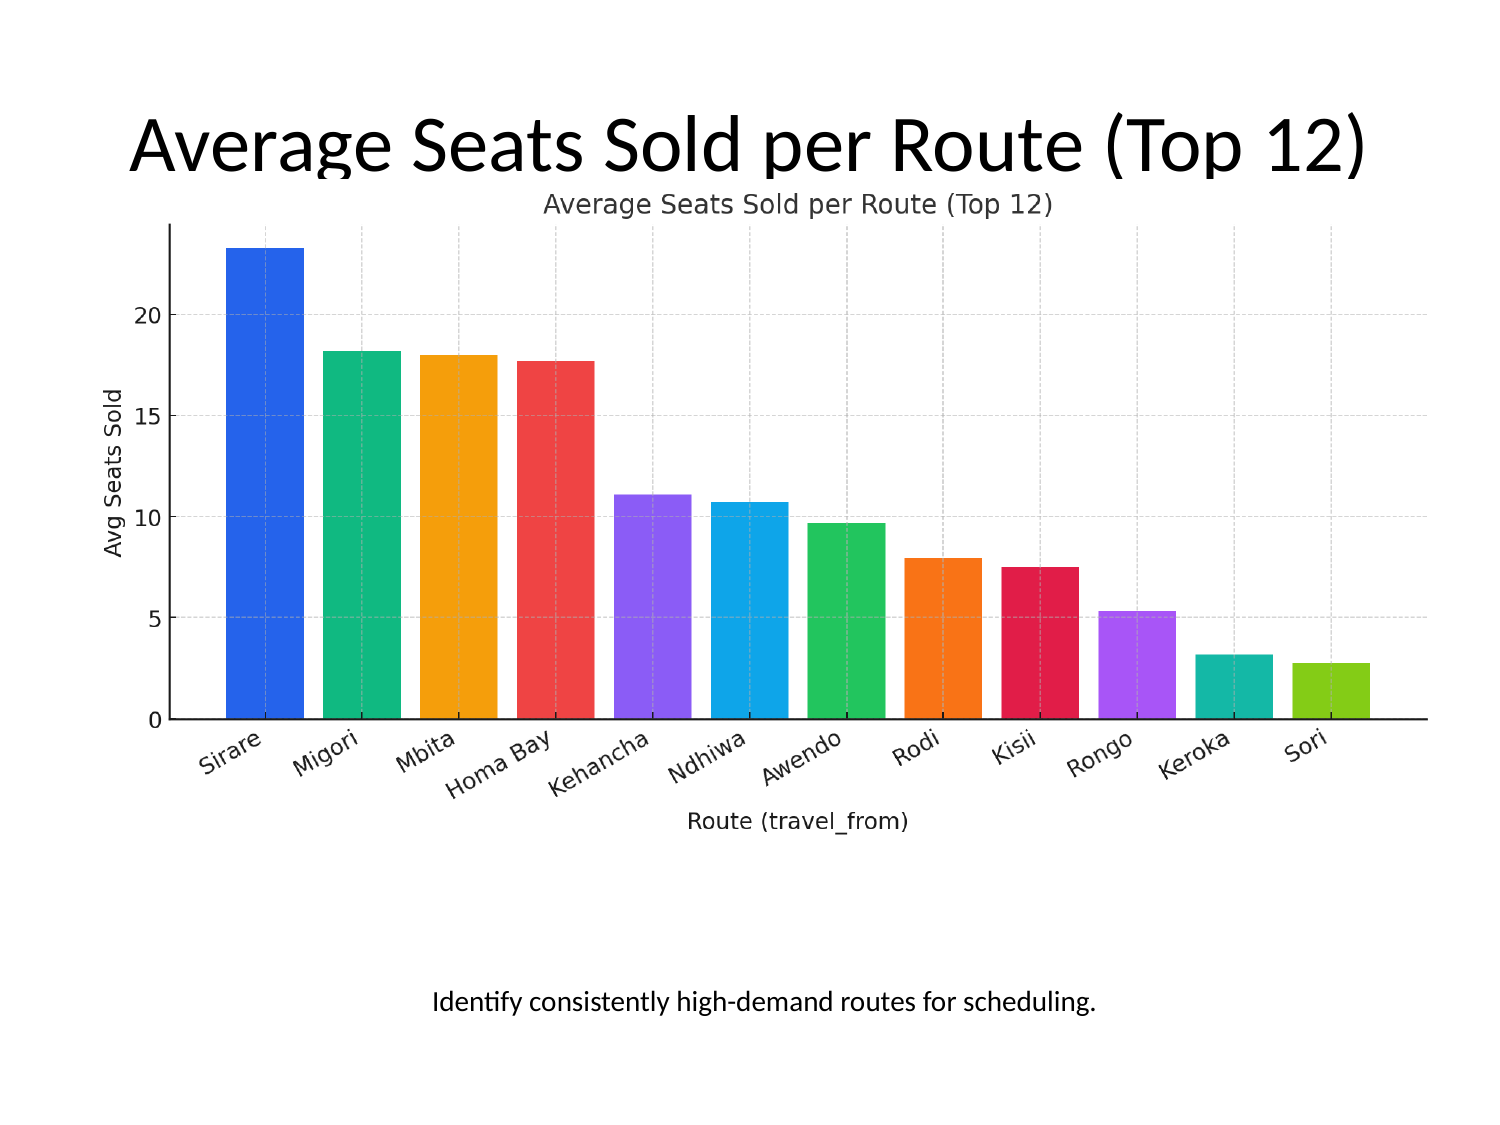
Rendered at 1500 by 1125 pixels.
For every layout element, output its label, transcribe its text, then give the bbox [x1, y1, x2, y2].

picture [89, 179, 1441, 848]
title Average Seats Sold per Route (Top 12) [75, 45, 1425, 233]
text_box Identify consistently high-demand routes for scheduling. [417, 974, 1113, 1025]
